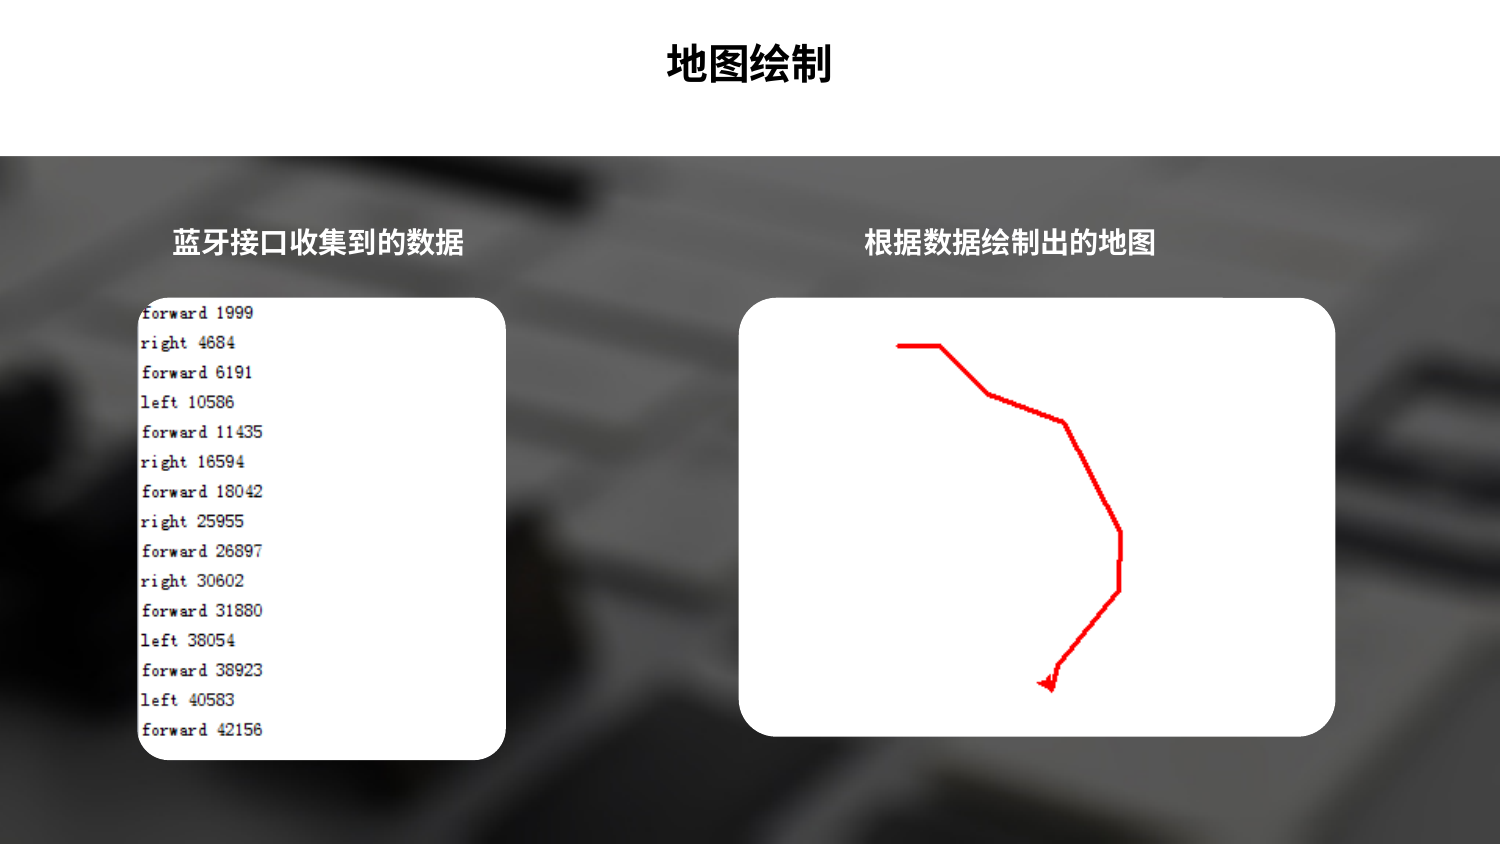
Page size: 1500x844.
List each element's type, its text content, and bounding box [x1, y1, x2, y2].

list 地图绘制 [462, 27, 1038, 105]
picture [0, 157, 1500, 844]
text_box 蓝牙接口收集到的数据 [157, 206, 536, 267]
text_box 根据数据绘制出的地图 [850, 206, 1211, 267]
